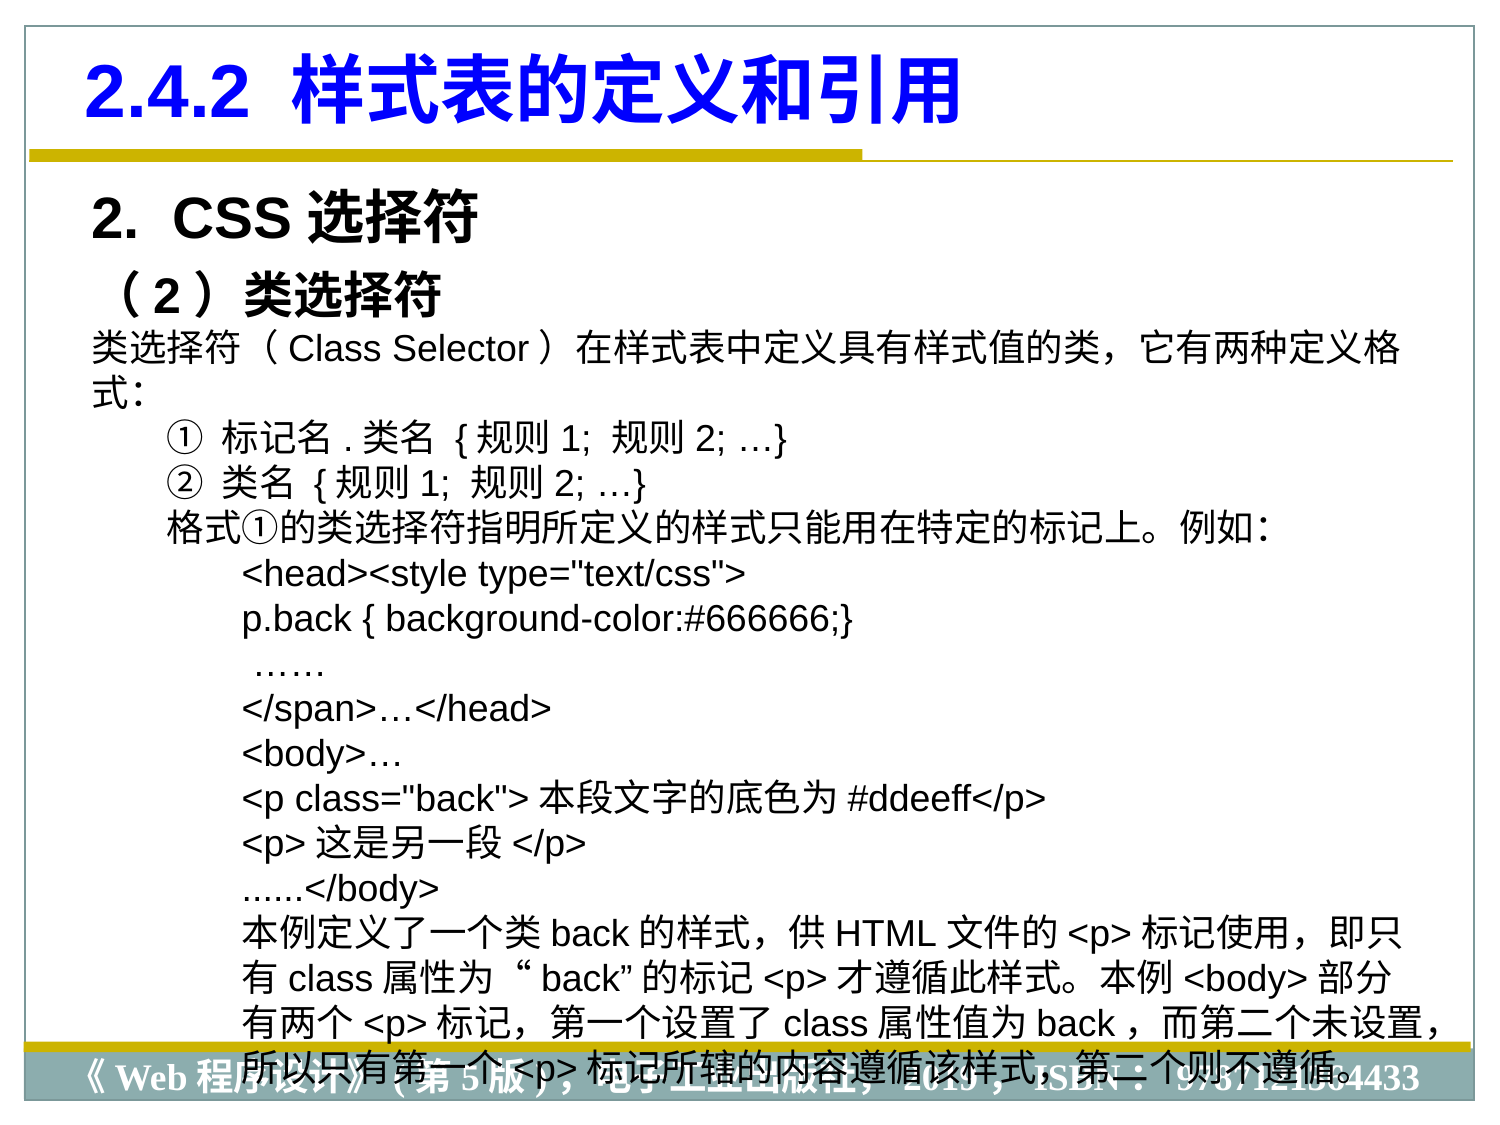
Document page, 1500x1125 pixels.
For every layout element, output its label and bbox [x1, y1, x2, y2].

text_box [76, 172, 1442, 1096]
text_box [70, 35, 1421, 114]
